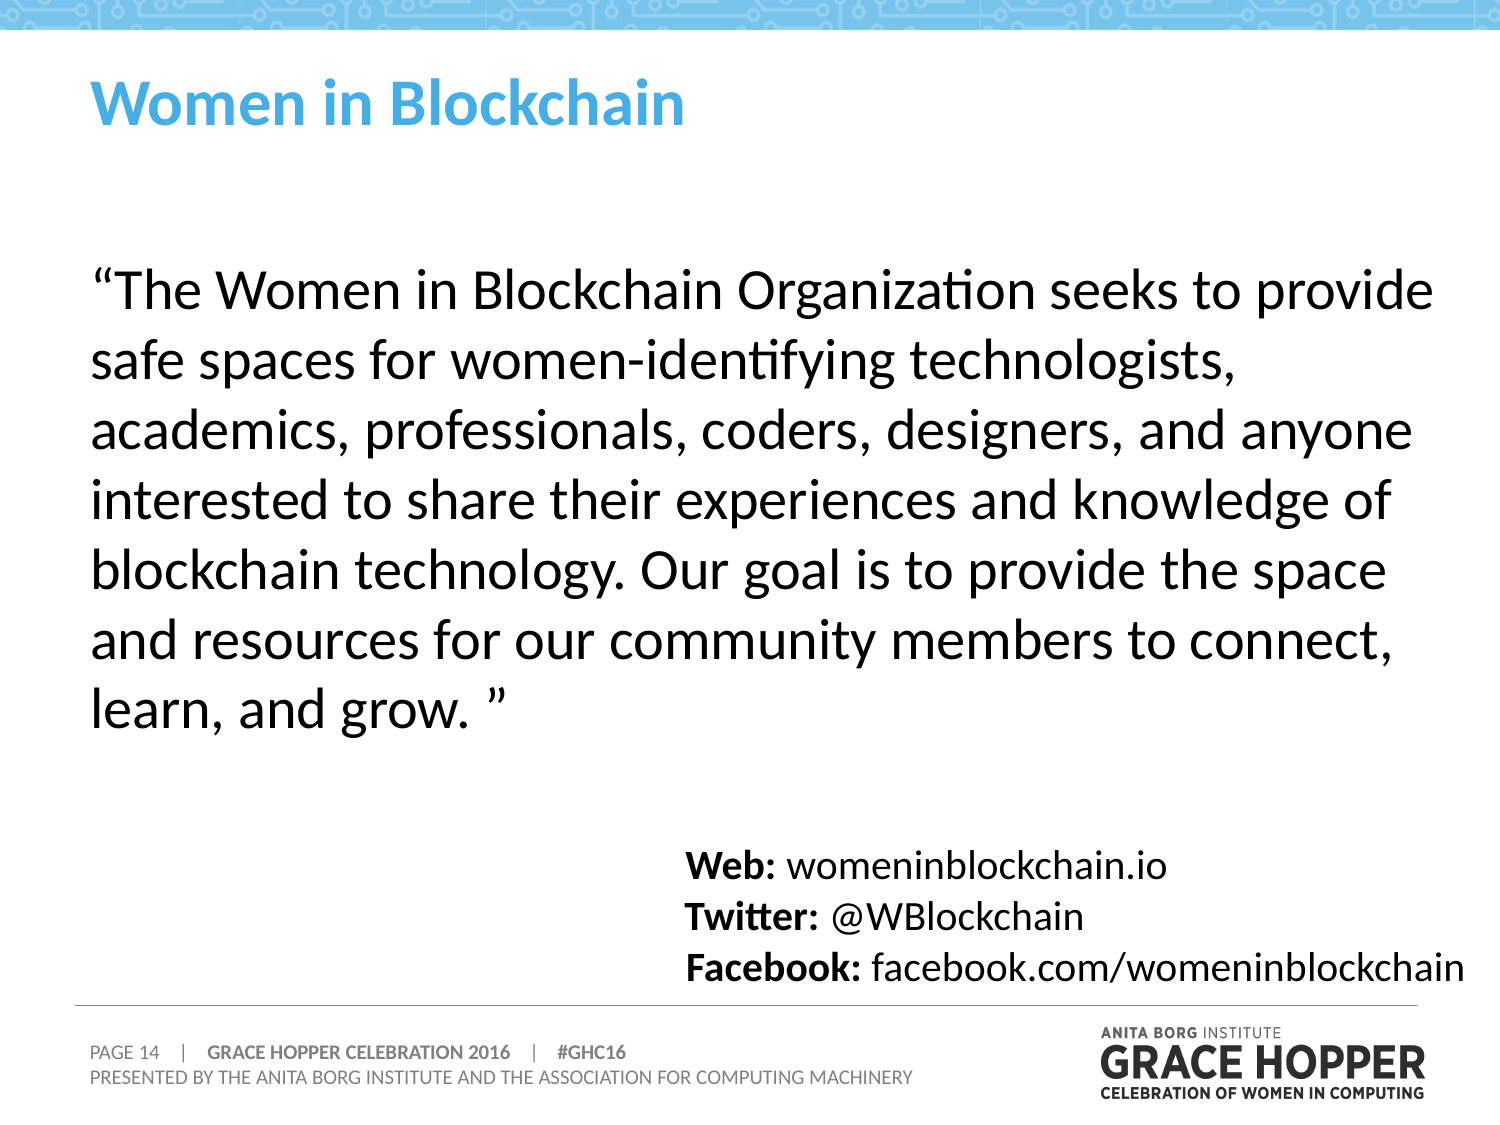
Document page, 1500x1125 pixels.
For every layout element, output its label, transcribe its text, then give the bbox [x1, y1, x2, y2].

list “The Women in Blockchain Organization seeks to provide safe spaces for women-identifying technologists, academics, professionals, coders, designers, and anyone interested to share their experiences and knowledge of blockchain technology. Our goal is to provide the space and resources for our community members to connect, learn, and grow. ” [75, 244, 1474, 772]
picture [1101, 1027, 1425, 1099]
title Women in Blockchain [75, 45, 1425, 152]
picture [0, 0, 1500, 30]
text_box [669, 830, 1483, 998]
